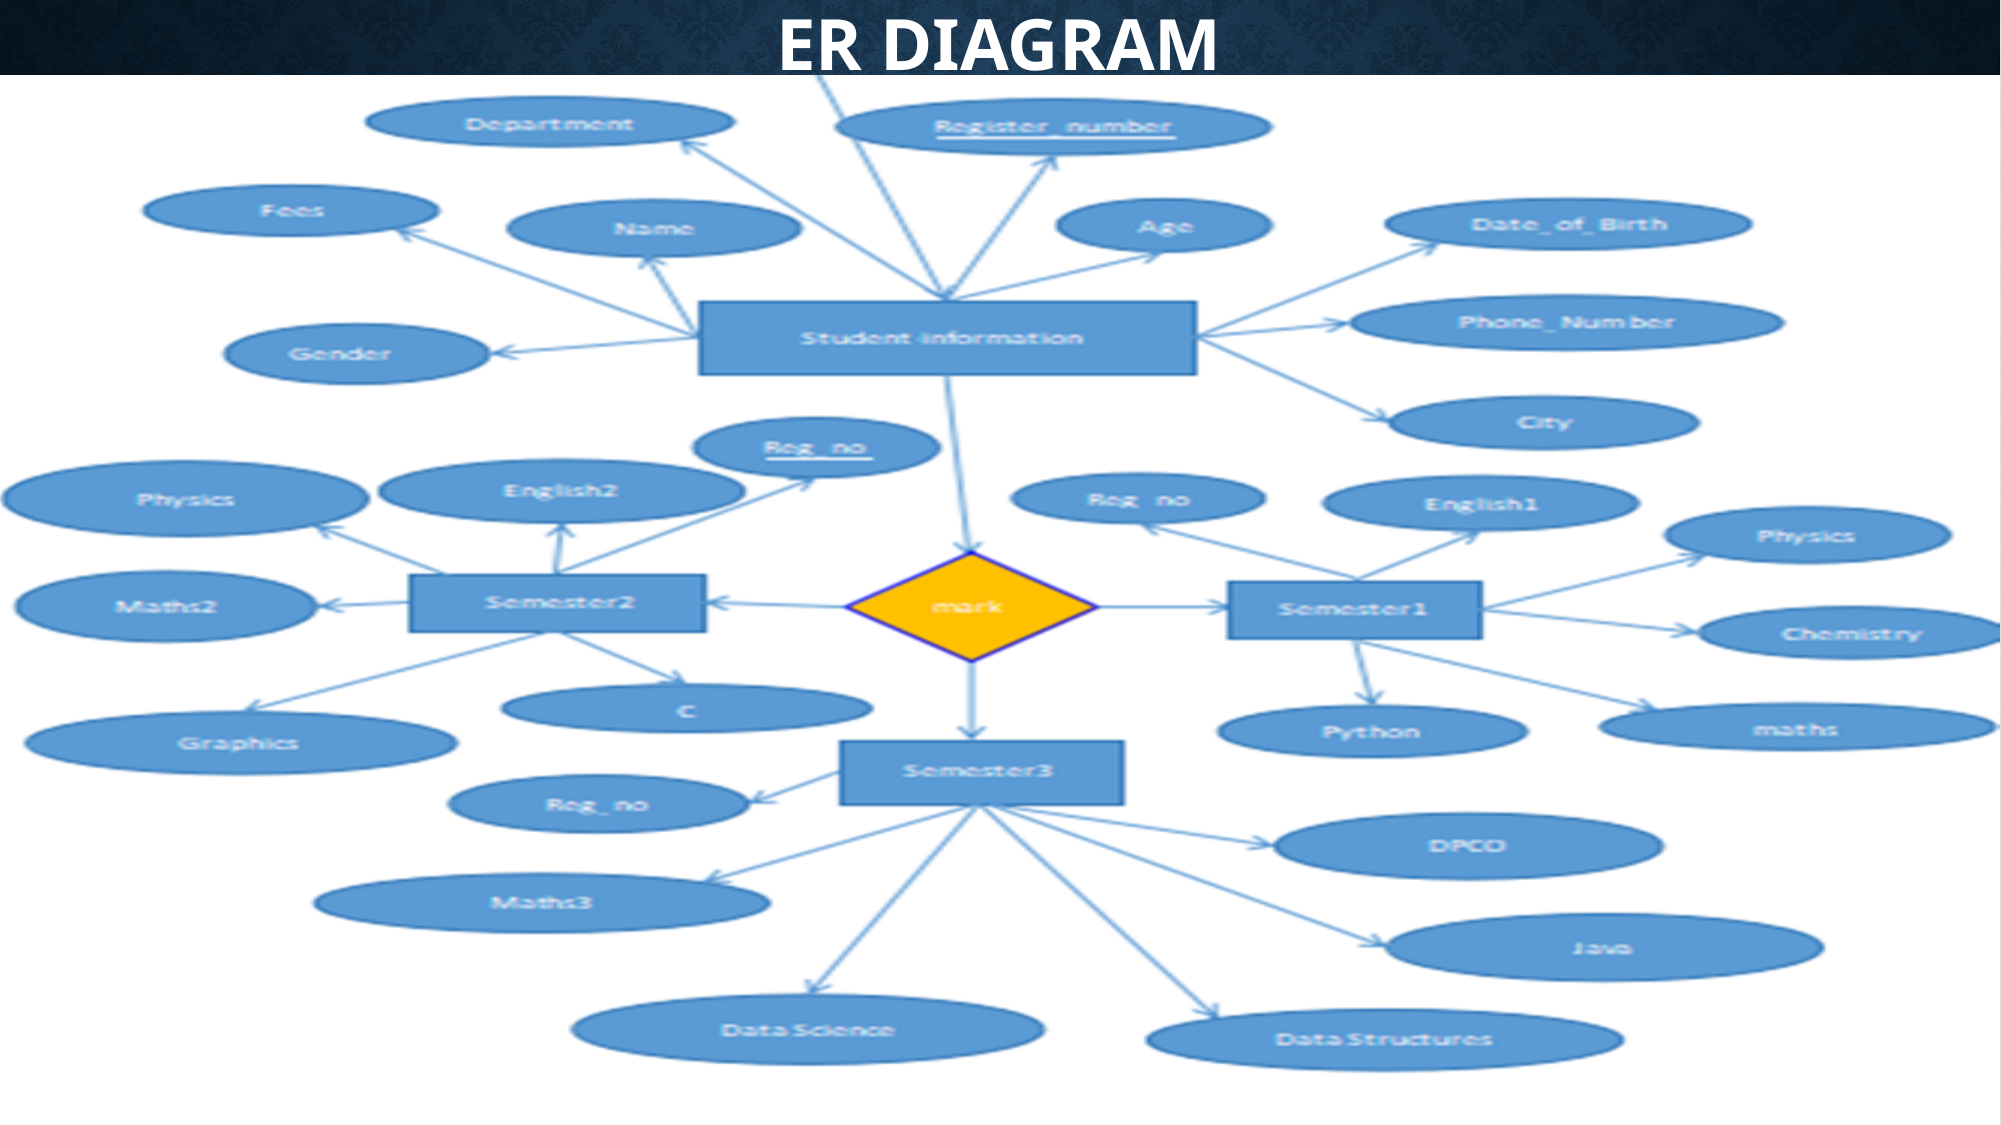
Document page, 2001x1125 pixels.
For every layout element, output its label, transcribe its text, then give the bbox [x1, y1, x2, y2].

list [0, 75, 2000, 1125]
title ER DIAGRAM [149, 0, 1849, 73]
